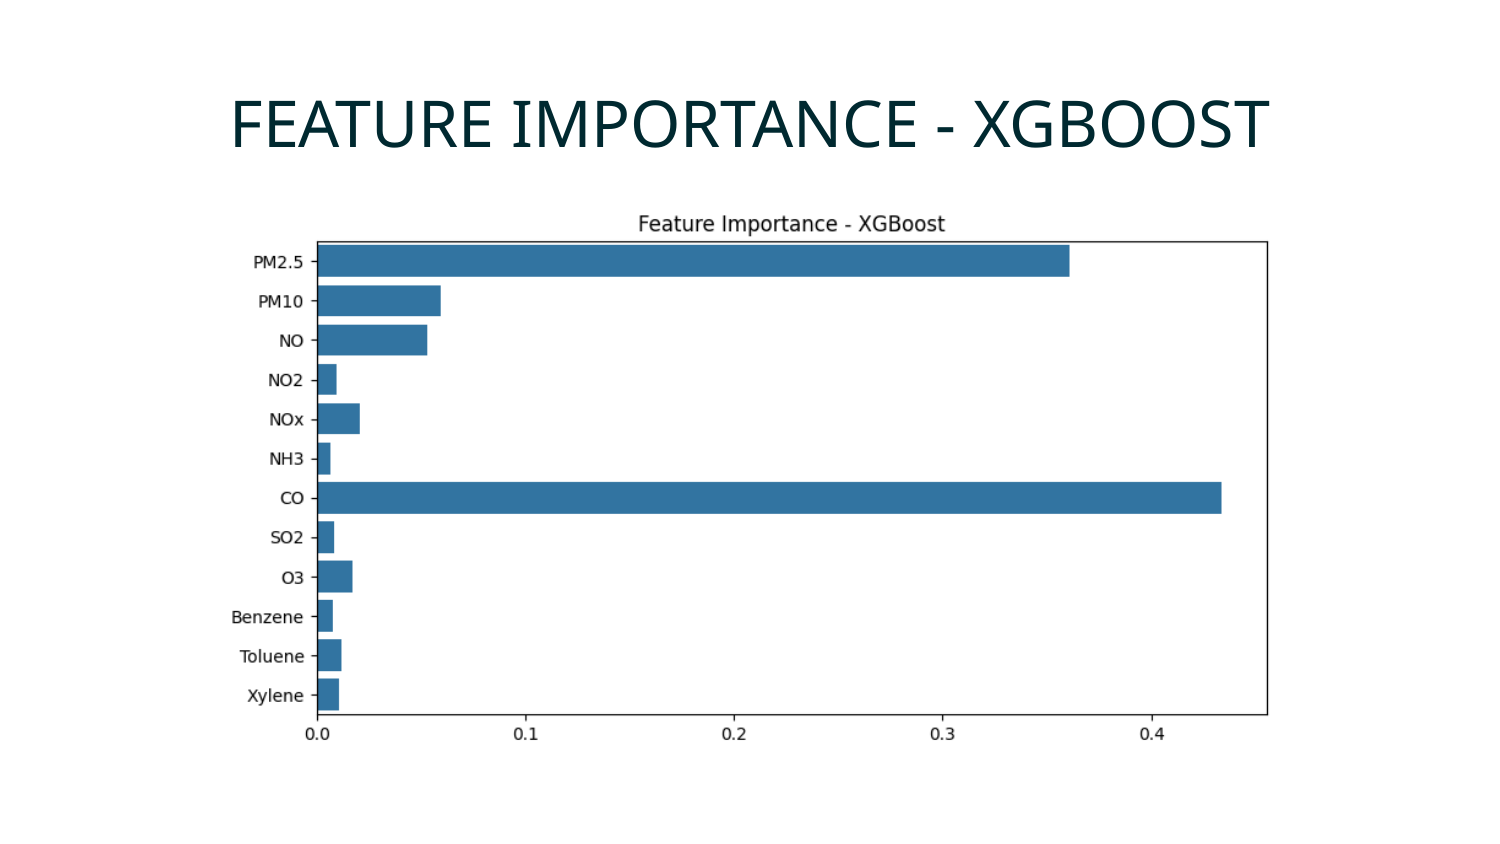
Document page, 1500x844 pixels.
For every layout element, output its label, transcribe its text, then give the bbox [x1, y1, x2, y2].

picture [219, 202, 1279, 756]
title FEATURE IMPORTANCE - XGBOOST [118, 75, 1382, 168]
